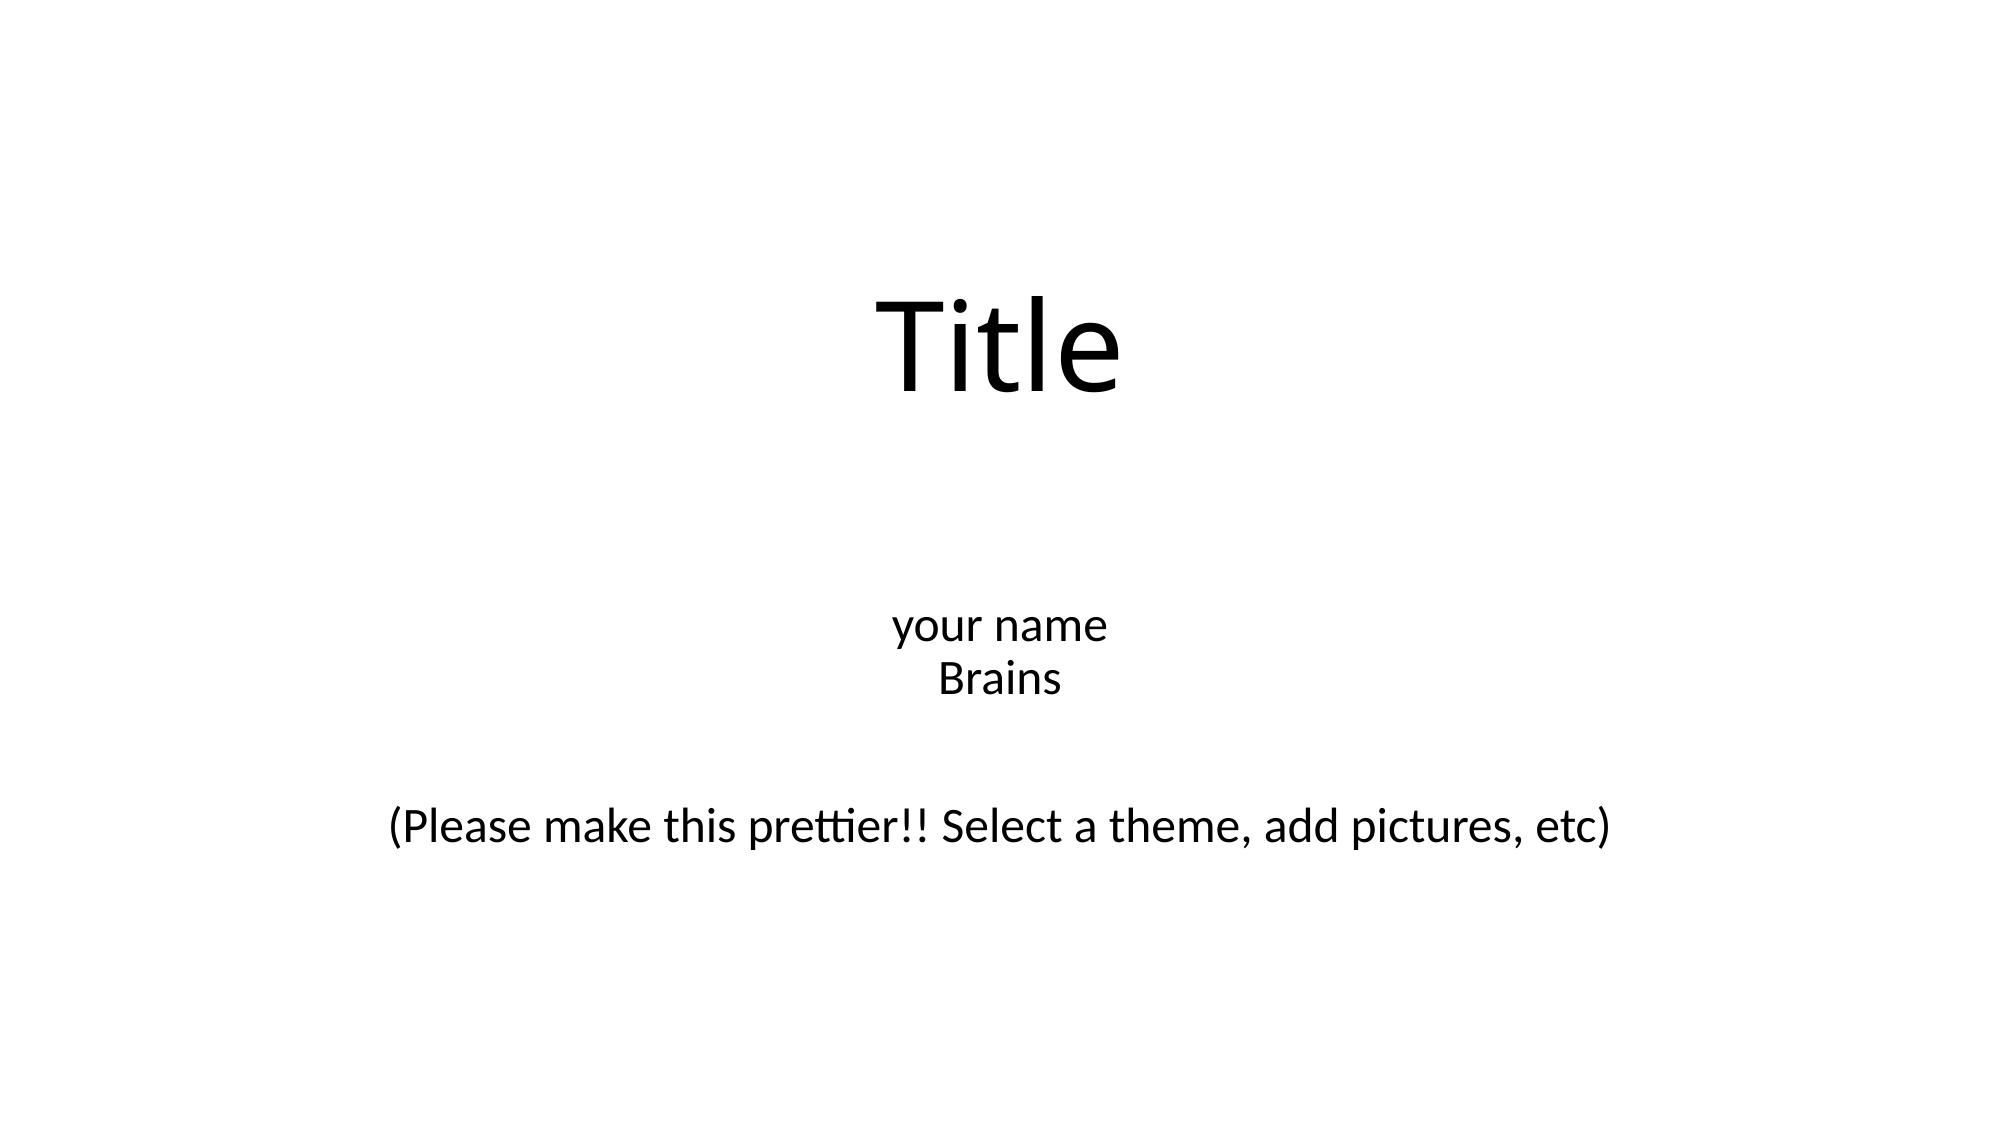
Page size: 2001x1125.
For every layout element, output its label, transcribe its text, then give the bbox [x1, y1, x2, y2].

subtitle your name Brains (Please make this prettier!! Select a theme, add pictures, etc) [249, 590, 1750, 863]
title Title [249, 184, 1750, 576]
